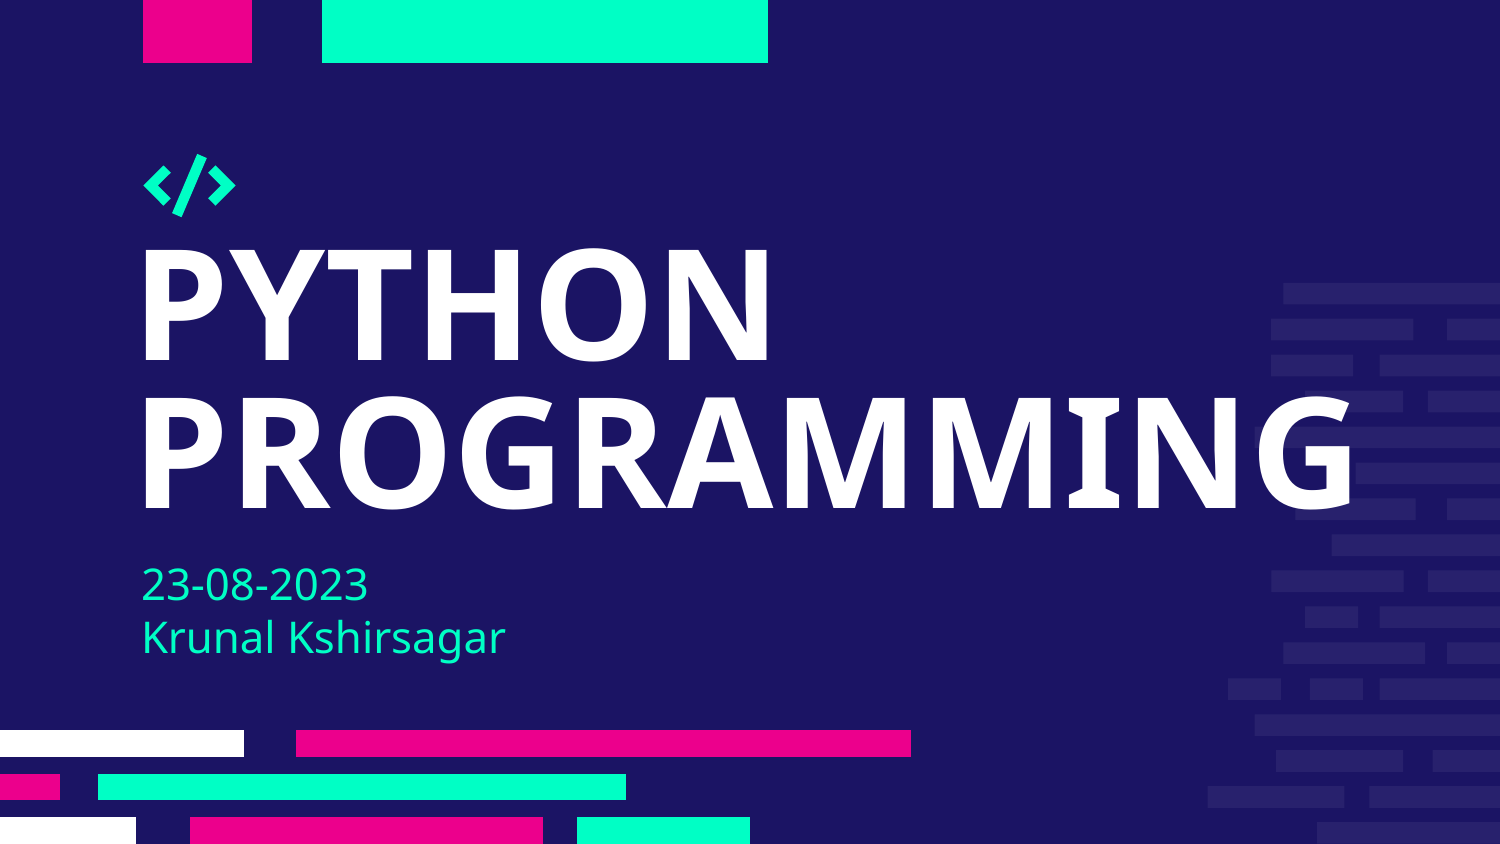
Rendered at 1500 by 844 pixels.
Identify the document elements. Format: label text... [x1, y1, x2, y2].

title PYTHON PROGRAMMING [117, 224, 1500, 538]
subtitle 23-08-2023 Krunal Kshirsagar [126, 557, 1500, 688]
